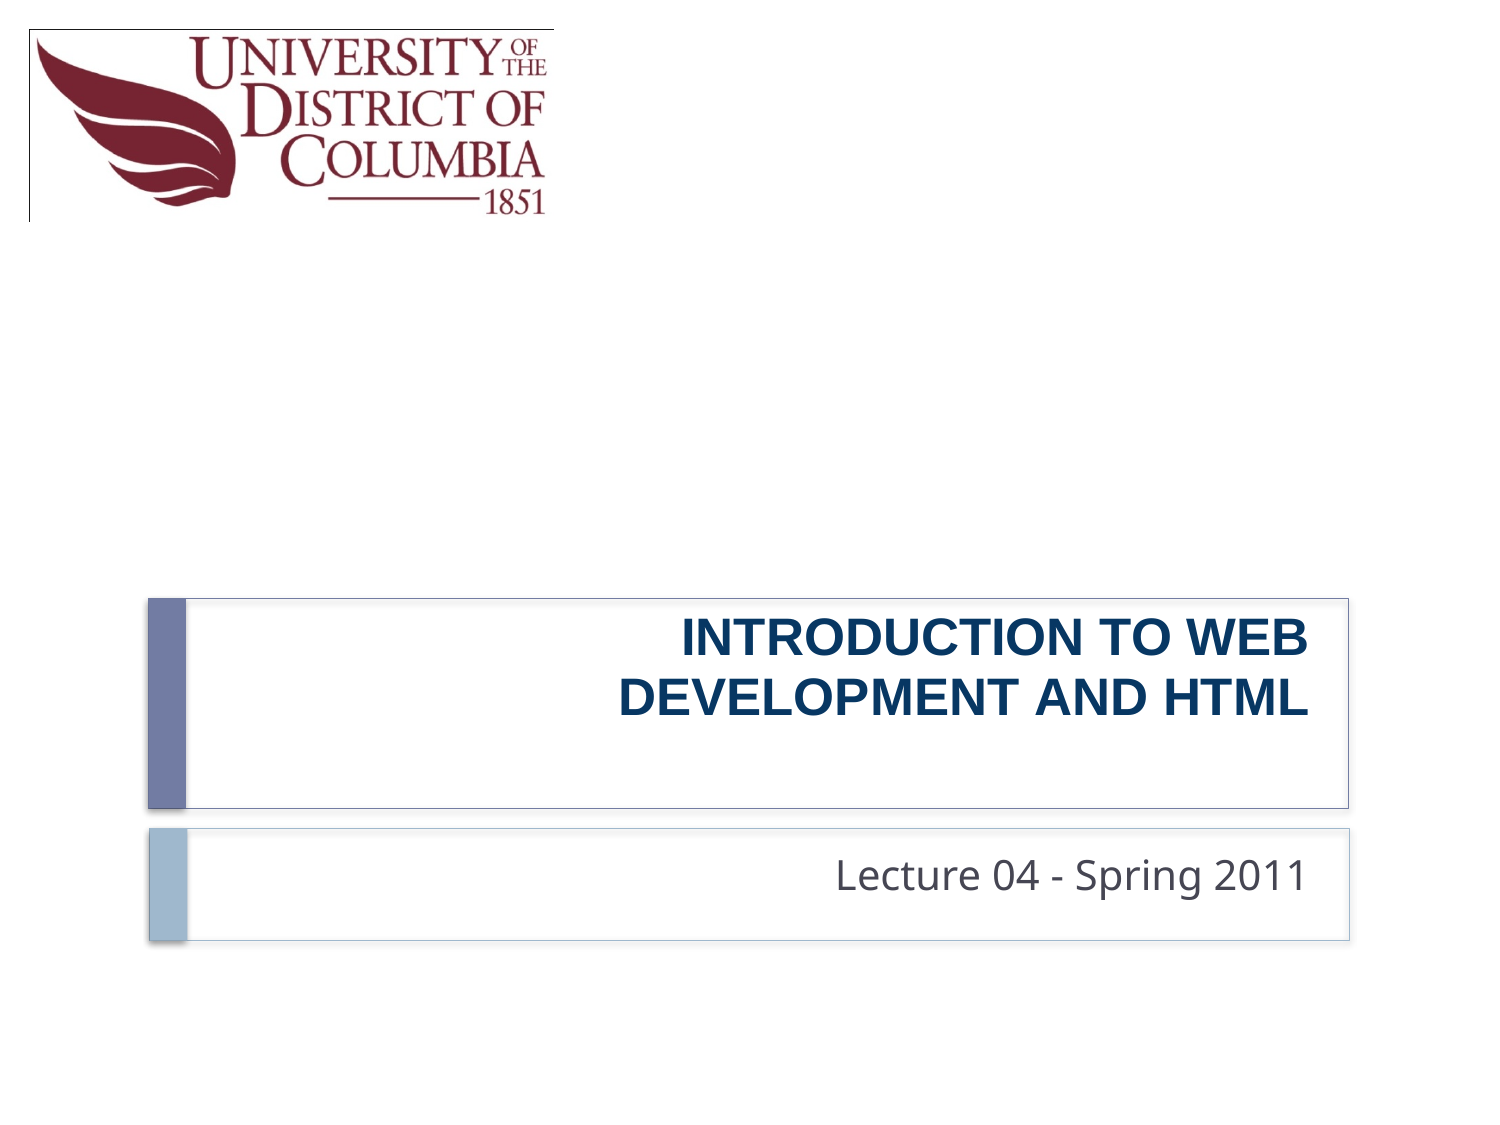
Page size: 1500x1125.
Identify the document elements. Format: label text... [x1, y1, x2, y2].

subtitle Lecture 04 - Spring 2011 [200, 840, 1325, 929]
title INTRODUCTION TO WEB DEVELOPMENT AND HTML [174, 600, 1325, 800]
picture [29, 29, 554, 222]
